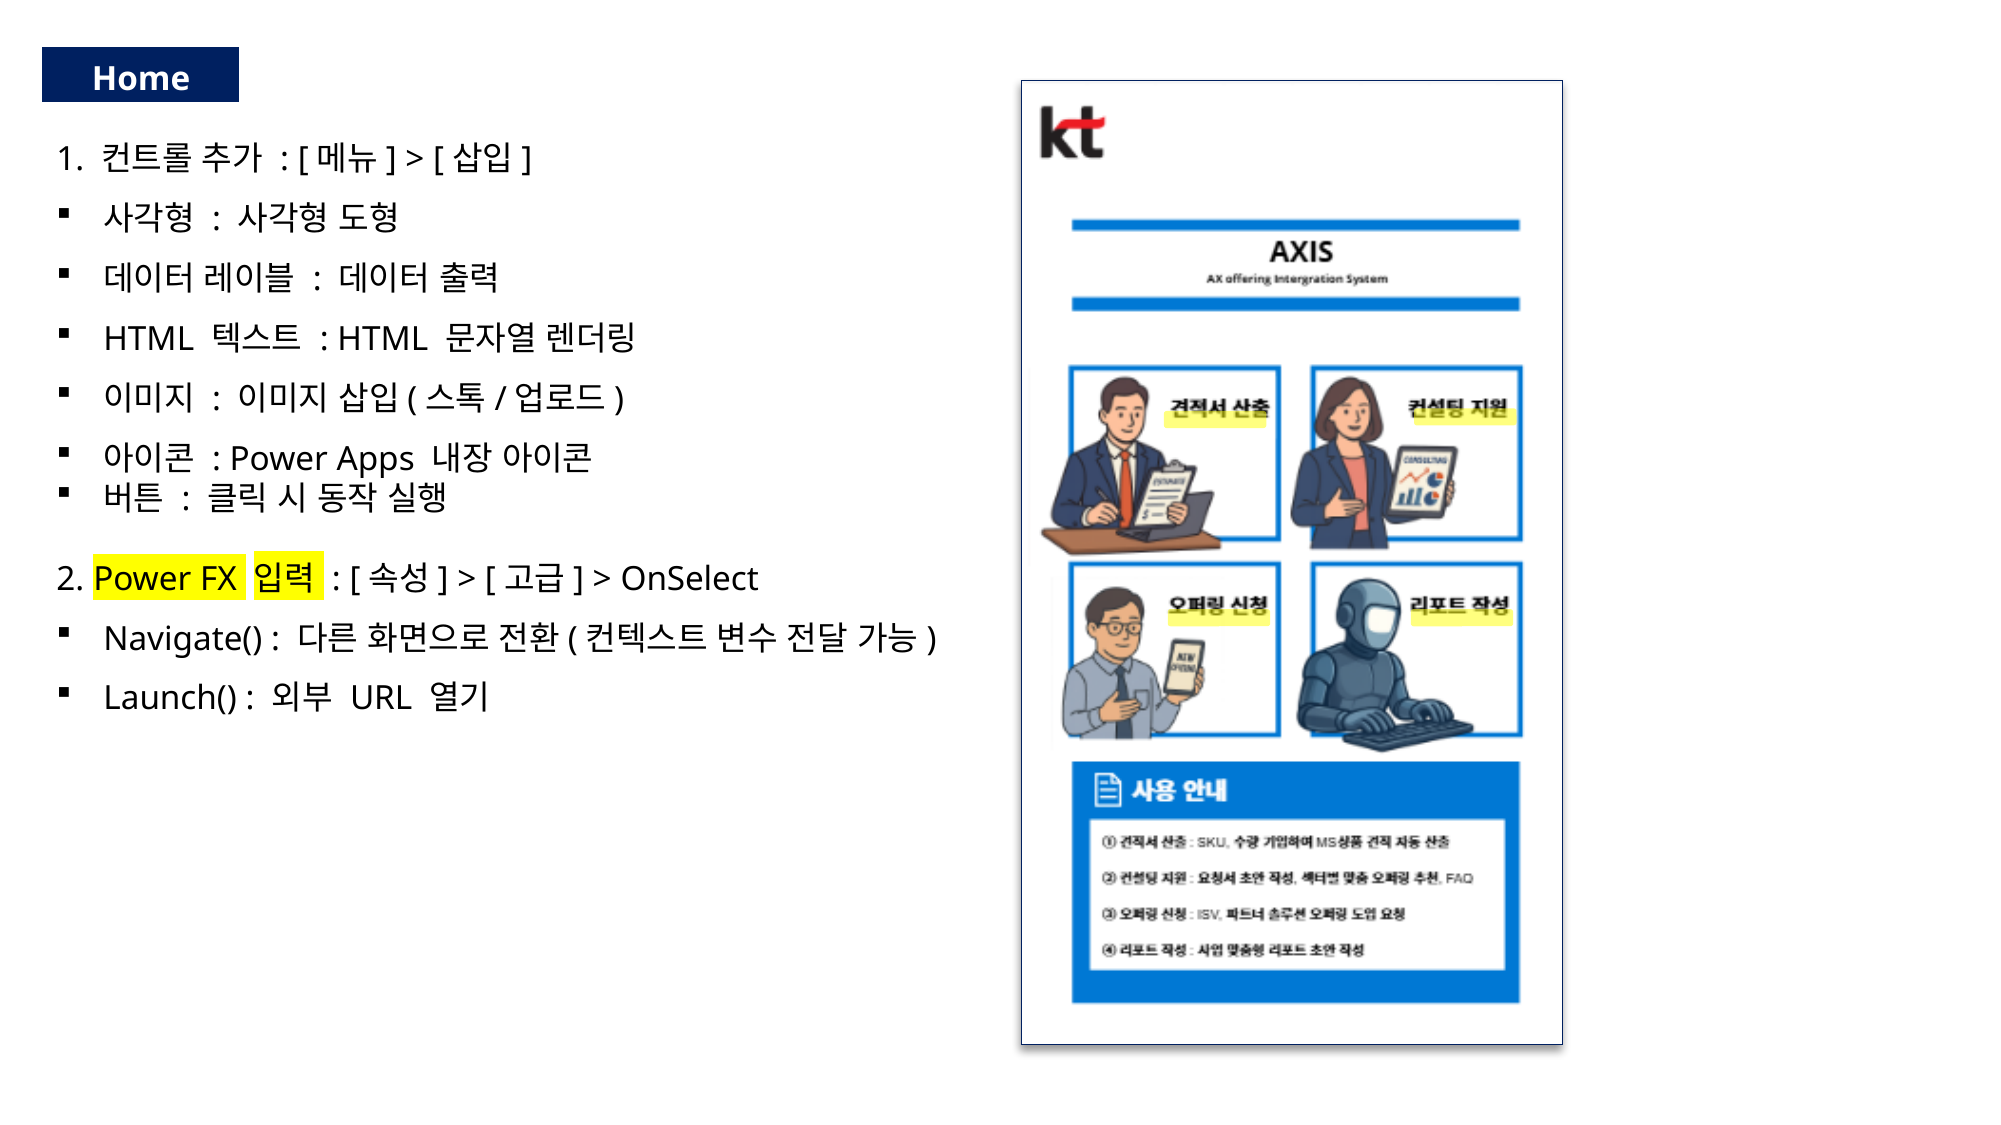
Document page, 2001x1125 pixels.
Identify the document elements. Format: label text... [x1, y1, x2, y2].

picture [1020, 79, 1563, 1046]
text_box 1. 컨트롤 추가 : [메뉴] > [삽입] 사각형 : 사각형 도형 데이터 레이블 : 데이터 출력 HTML 텍스트 : HTML 문자열 렌더링 이미지 : 이미지 삽입(스톡/업로드) 아이콘 : Power Apps 내장 아이콘 버튼 : 클릭 시 동작 실행 2. Power FX 입력 : [속성] > [고급] > OnSelect Navigate() : 다른 화면으로 전환(컨텍스트 변수 전달 가능) Launch() : 외부 URL 열기 [41, 130, 978, 724]
table_header Home [42, 47, 239, 102]
